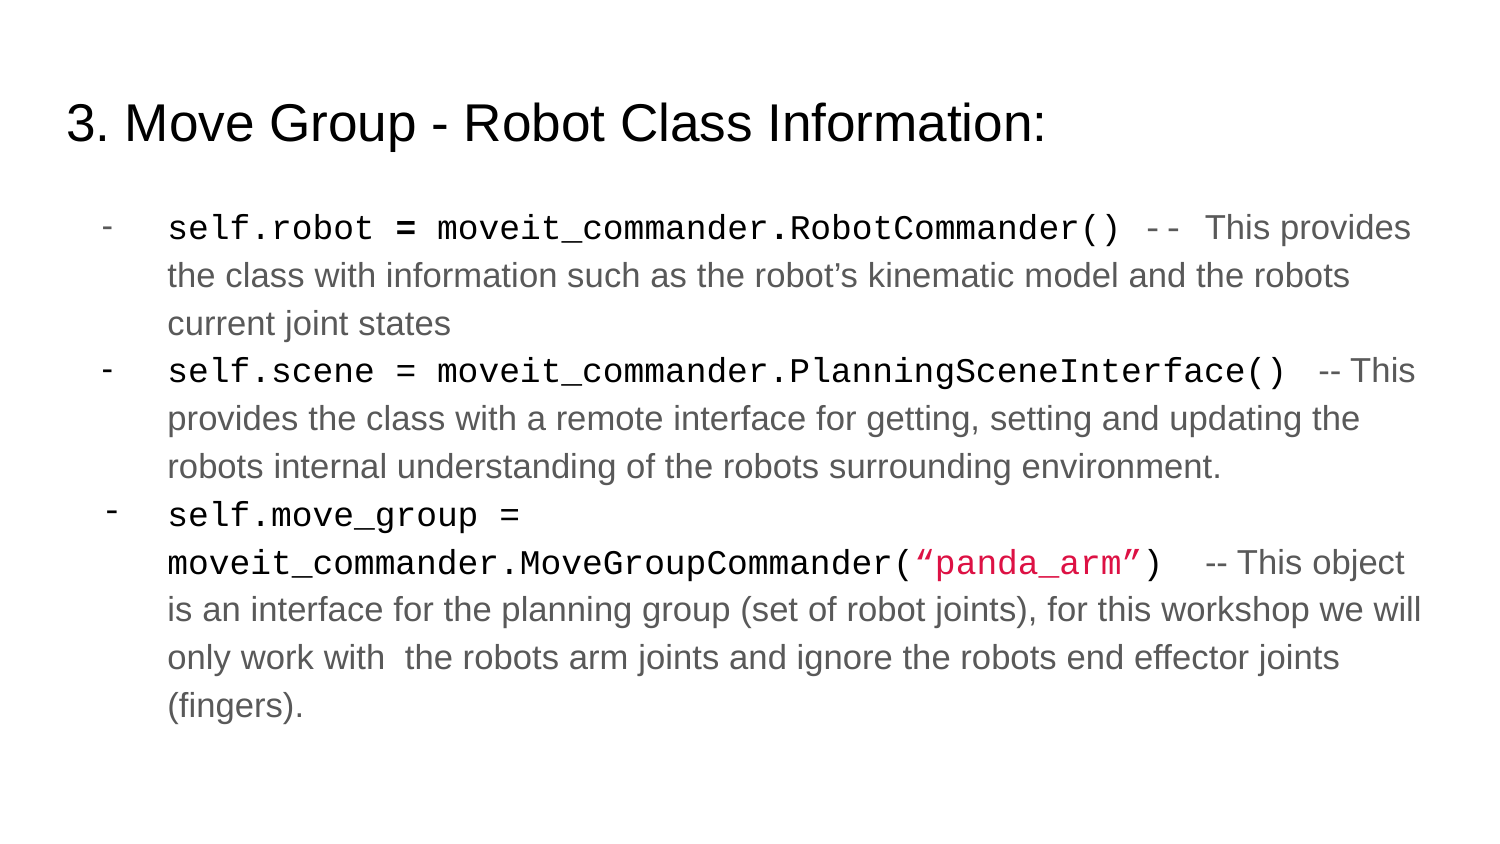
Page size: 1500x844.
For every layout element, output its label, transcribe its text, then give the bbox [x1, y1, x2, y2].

list self.robot = moveit_commander.RobotCommander() -- This provides the class with information such as the robot’s kinematic model and the robots current joint states self.scene = moveit_commander.PlanningSceneInterface() -- This provides the class with a remote interface for getting, setting and updating the robots internal understanding of the robots surrounding environment. self.move_group = moveit_commander.MoveGroupCommander(“panda_arm”) -- This object is an interface for the planning group (set of robot joints), for this workshop we will only work with the robots arm joints and ignore the robots end effector joints (fingers). [55, 183, 1454, 744]
title 3. Move Group - Robot Class Information: [51, 72, 1449, 167]
